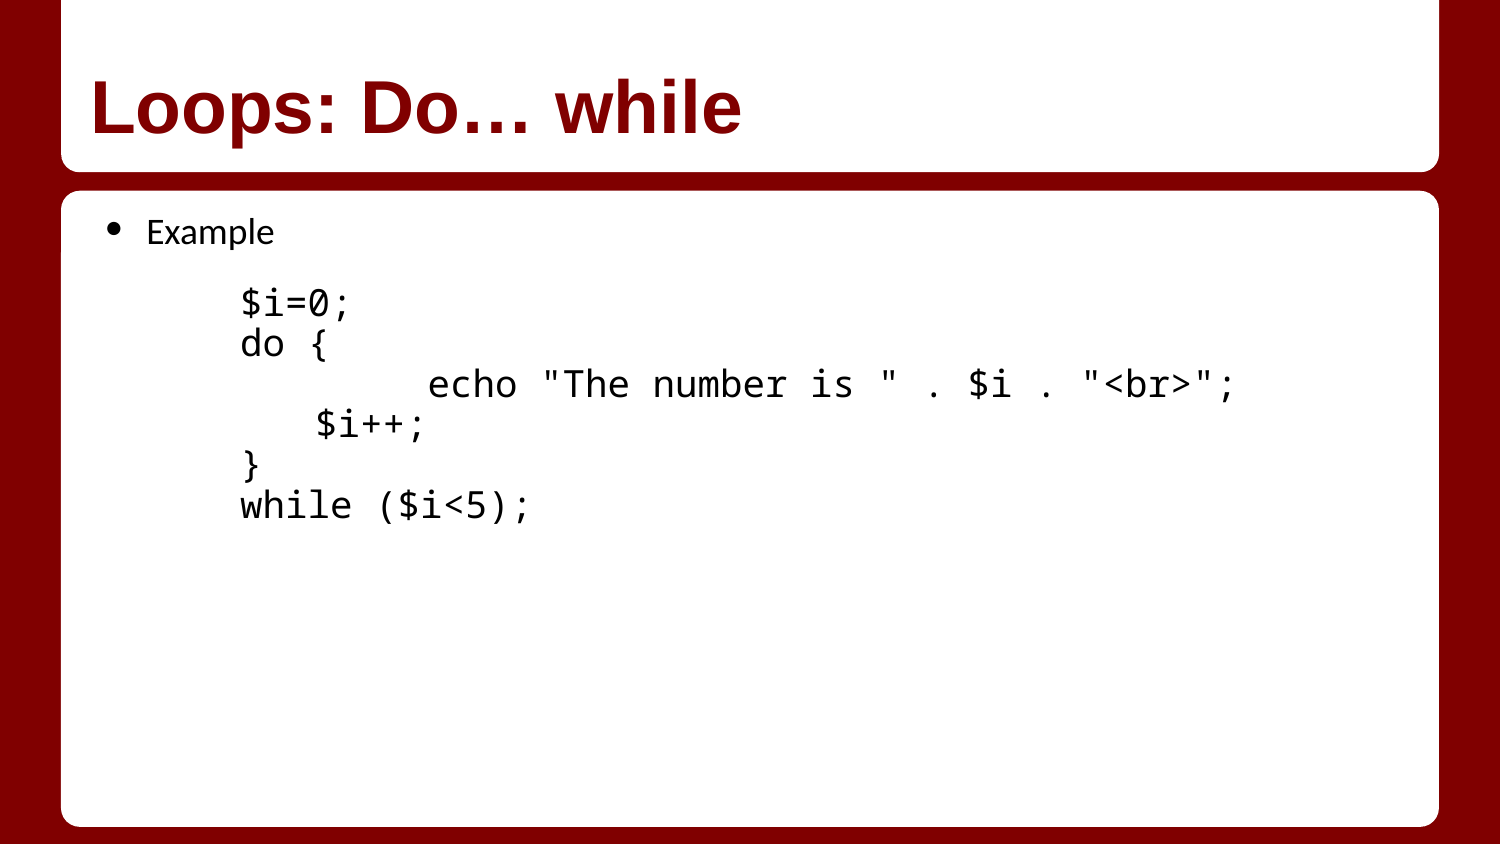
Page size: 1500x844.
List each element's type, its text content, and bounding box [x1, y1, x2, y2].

title Loops: Do… while [75, 22, 1425, 164]
list Example $i=0; do { echo "The number is " . $i . "<br>"; $i++; } while ($i<5); [75, 196, 1425, 808]
